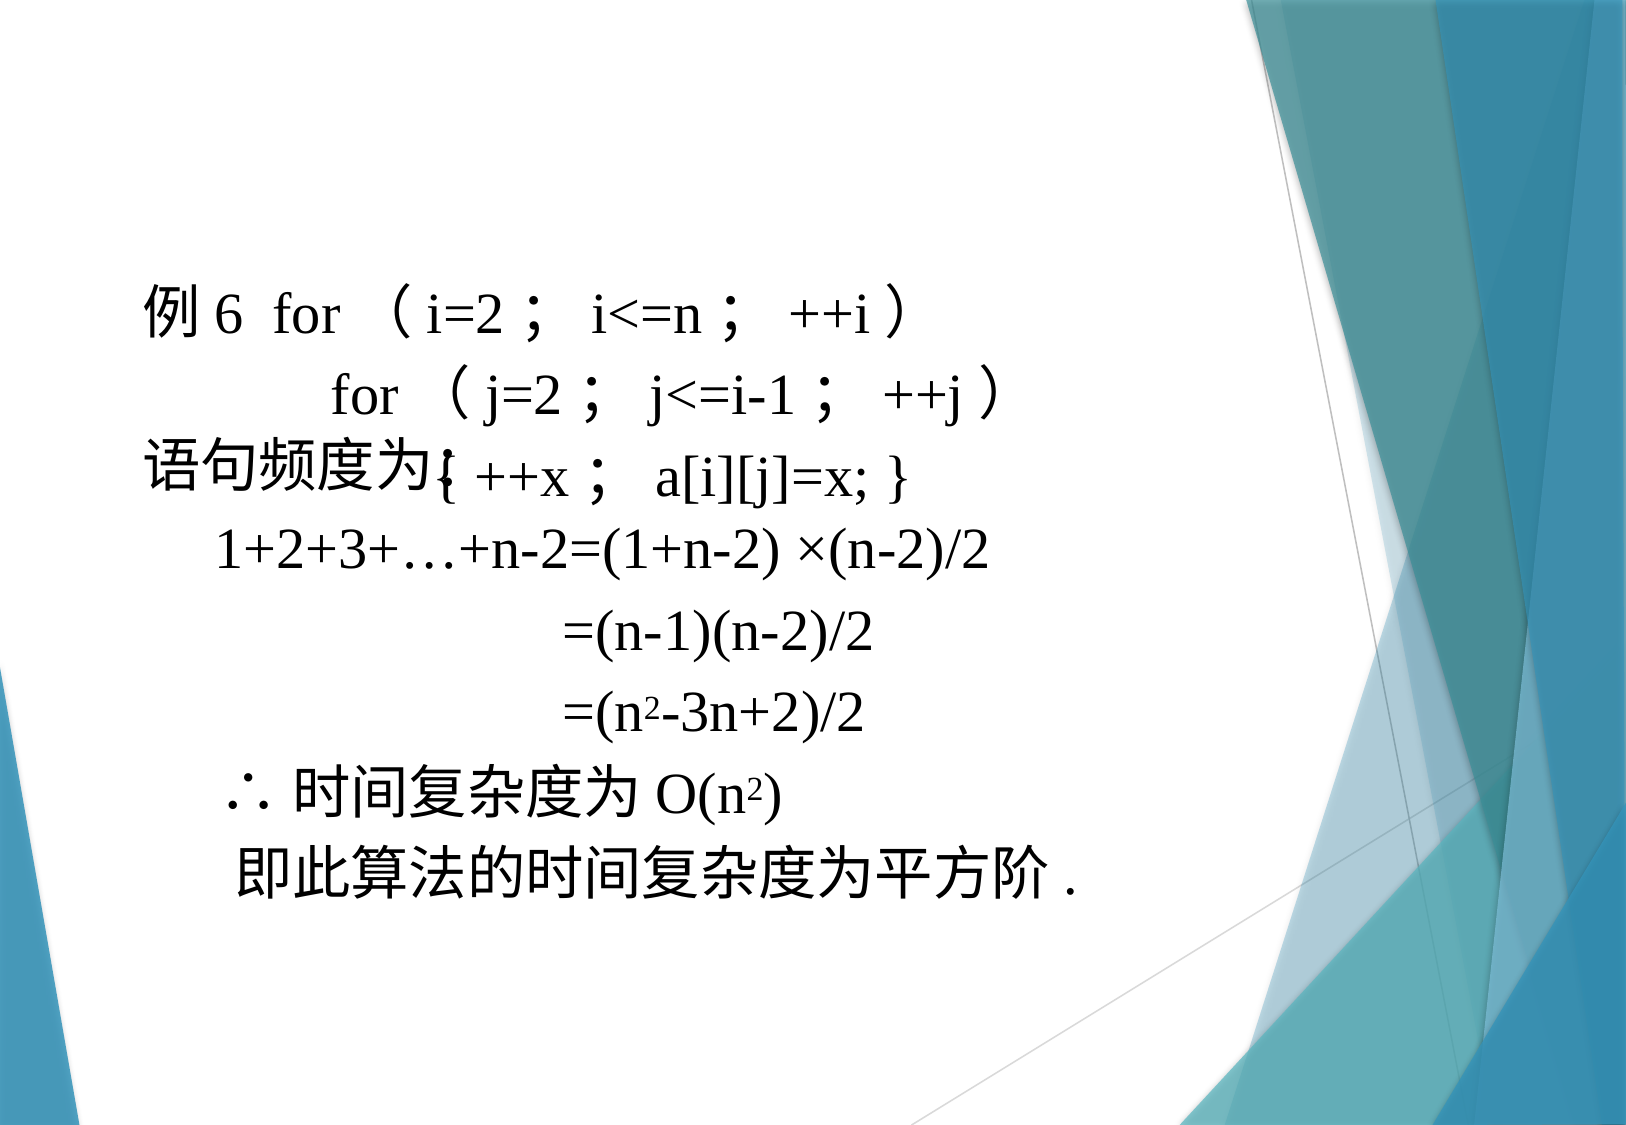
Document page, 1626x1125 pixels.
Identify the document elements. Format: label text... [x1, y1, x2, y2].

text_box 例6 for（i=2；i<=n；++i） for（j=2；j<=i-1；++j） { ++x；a[i][j]=x; } [127, 267, 1522, 516]
text_box 语句频度为： 1+2+3+…+n-2=(1+n-2) ×(n-2)/2 =(n-1)(n-2)/2 =(n2-3n+2)/2 ∴时间复杂度为O(n2) 即此算法的时间复杂度为平方阶. [127, 420, 1482, 996]
